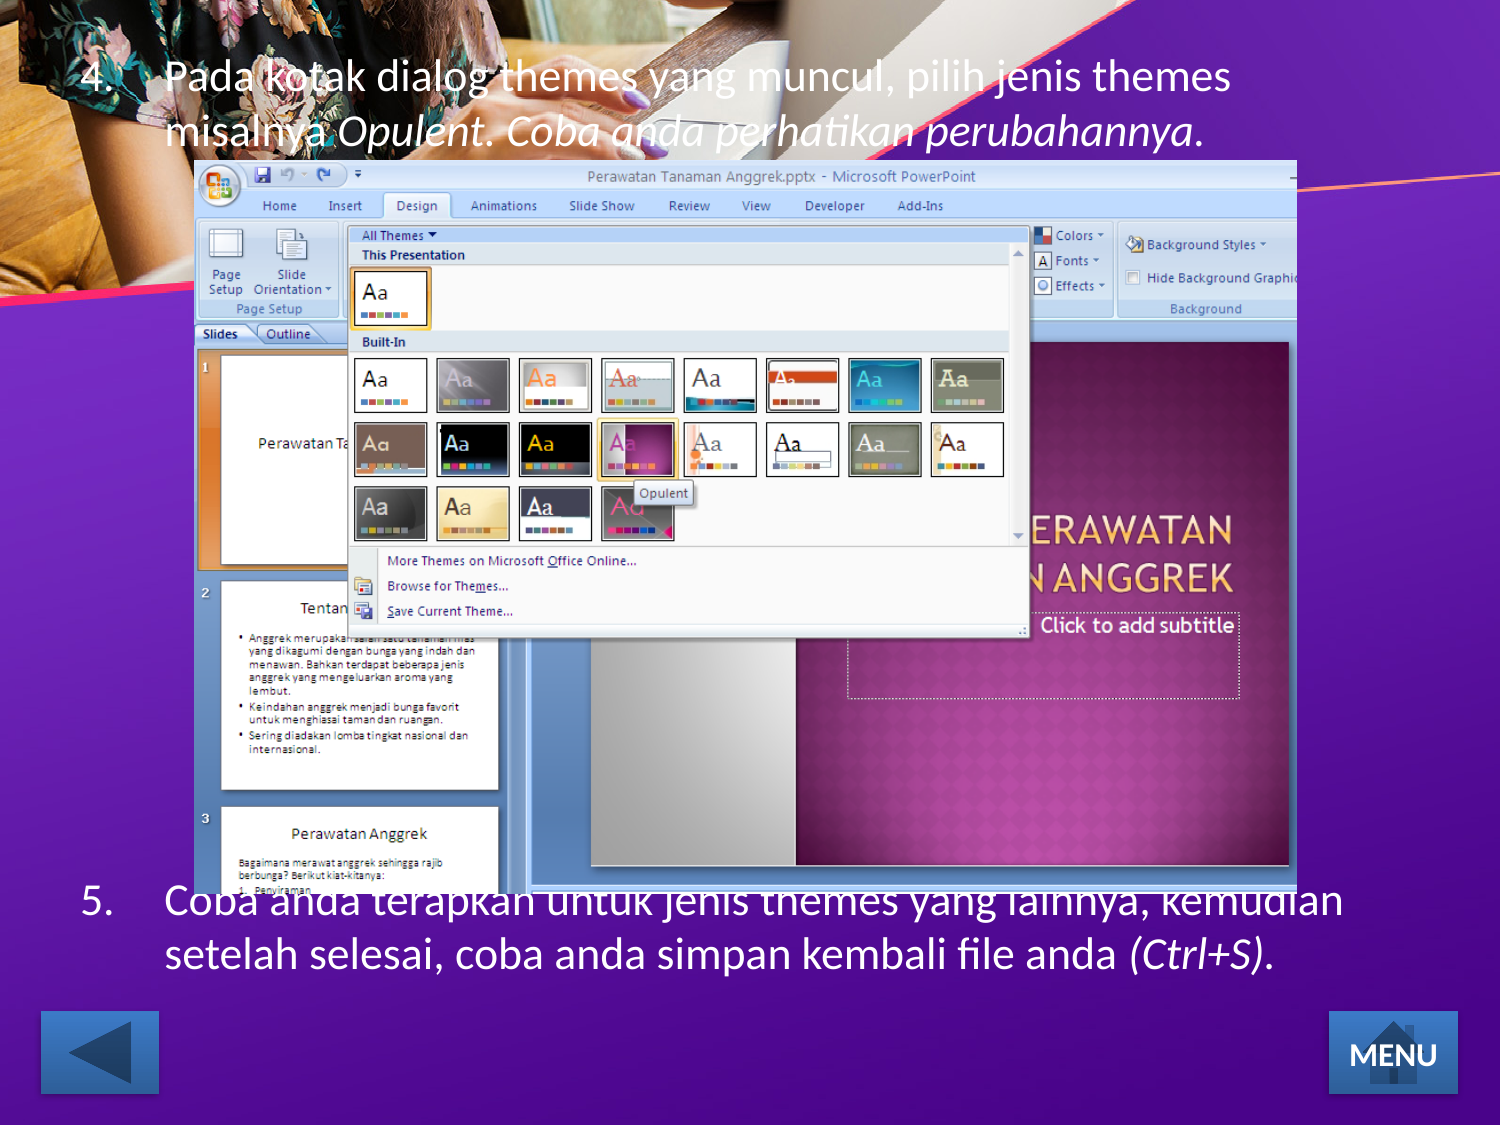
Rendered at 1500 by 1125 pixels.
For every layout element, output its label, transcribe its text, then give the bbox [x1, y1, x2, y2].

text_box MENU [1328, 1011, 1459, 1094]
text_box [41, 1011, 160, 1094]
list Pada kotak dialog themes yang muncul, pilih jenis themes misalnya Opulent. Coba anda perhatikan perubahannya. Coba anda terapkan untuk jenis themes yang lainnya, kemudian setelah selesai, coba anda simpan kembali file anda (Ctrl+S). [64, 38, 1415, 1039]
picture [0, 0, 1500, 1125]
